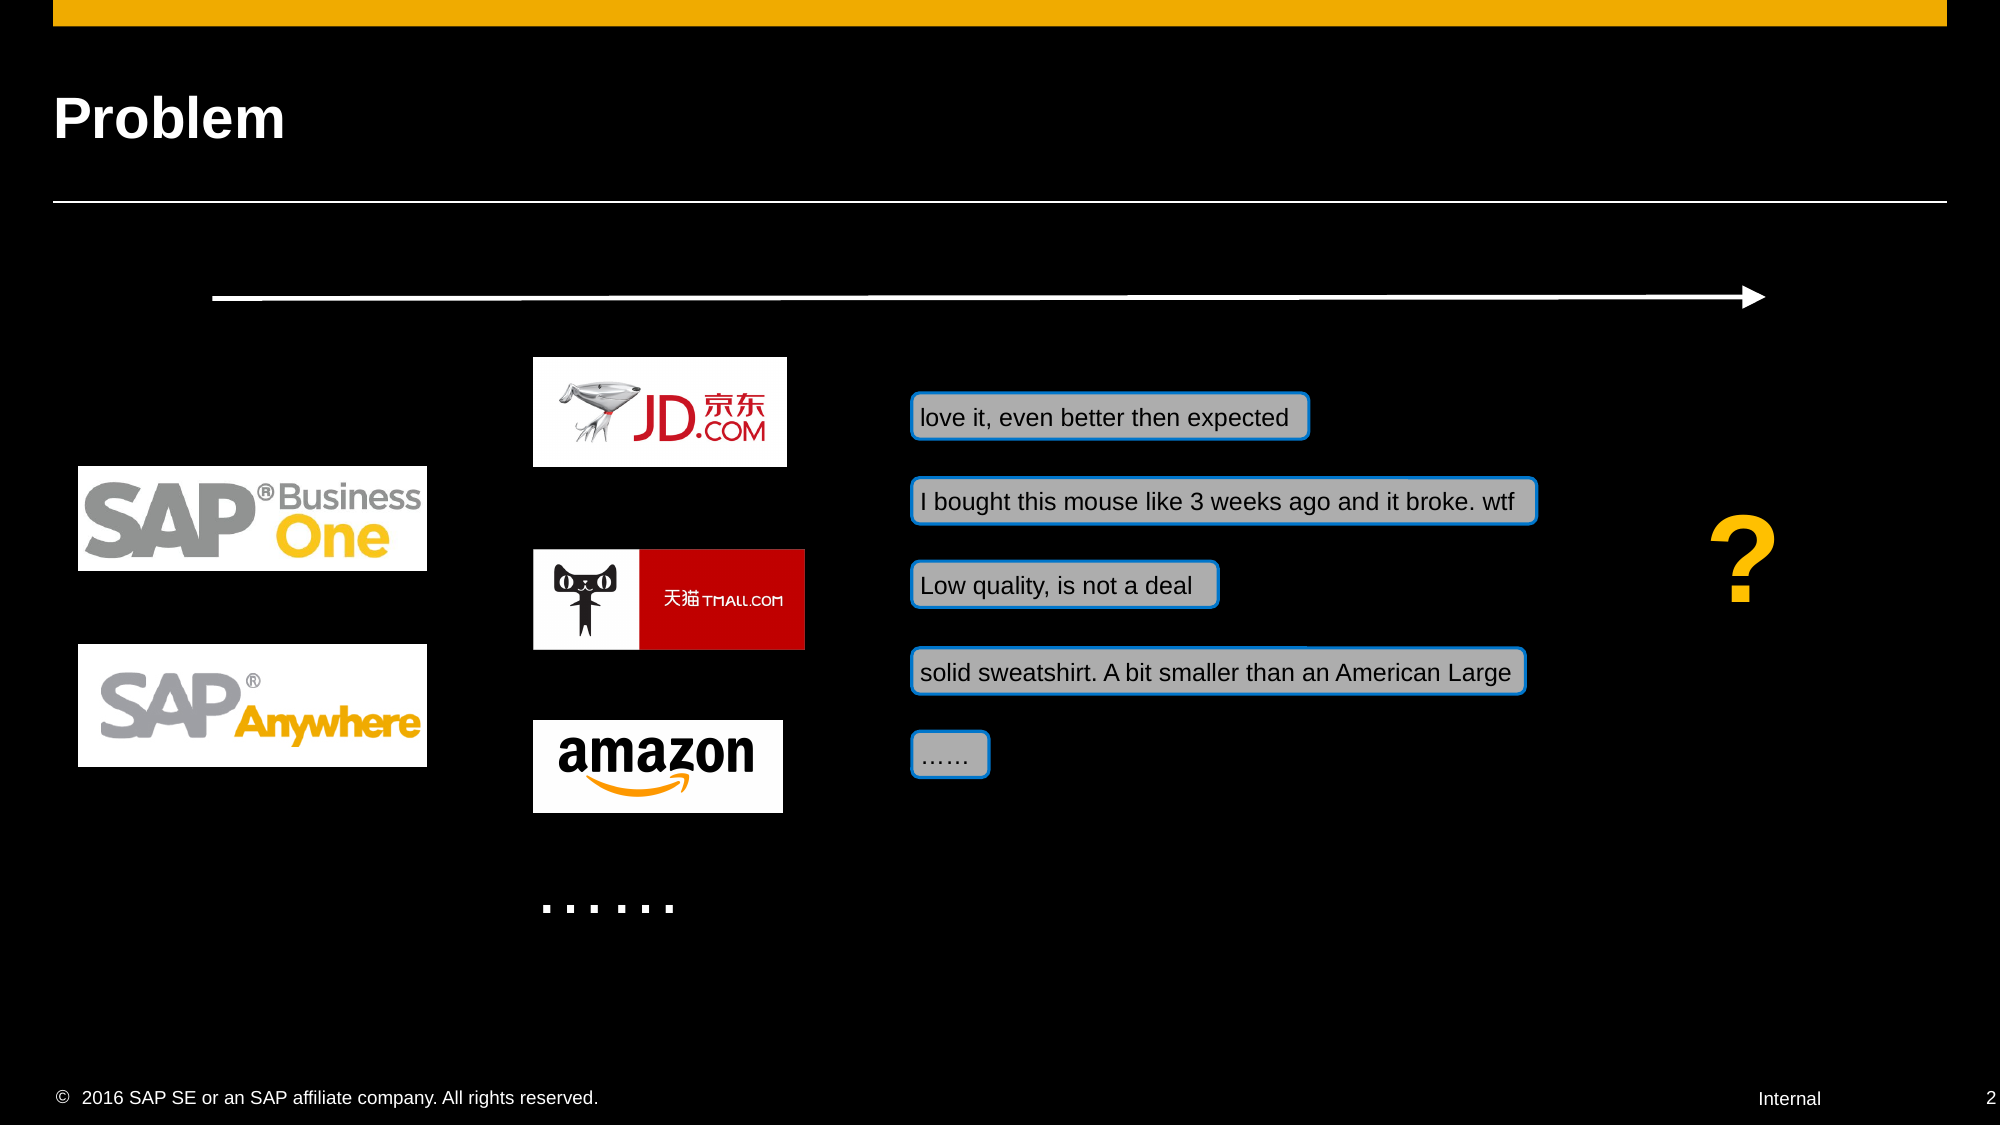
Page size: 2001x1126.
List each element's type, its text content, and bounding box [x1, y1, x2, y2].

text_box Low quality, is not a deal [910, 559, 1220, 609]
text_box …… [533, 838, 684, 929]
text_box solid sweatshirt. A bit smaller than an American Large [910, 646, 1527, 696]
picture [532, 356, 787, 468]
title Problem [53, 53, 1947, 178]
text_box I bought this mouse like 3 weeks ago and it broke. wtf [910, 476, 1539, 526]
text_box love it, even better then expected [910, 391, 1311, 441]
picture [78, 644, 427, 768]
picture [532, 548, 805, 651]
text_box ? [1705, 477, 1782, 628]
picture [78, 466, 427, 571]
picture [532, 720, 783, 813]
text_box …… [910, 729, 991, 780]
